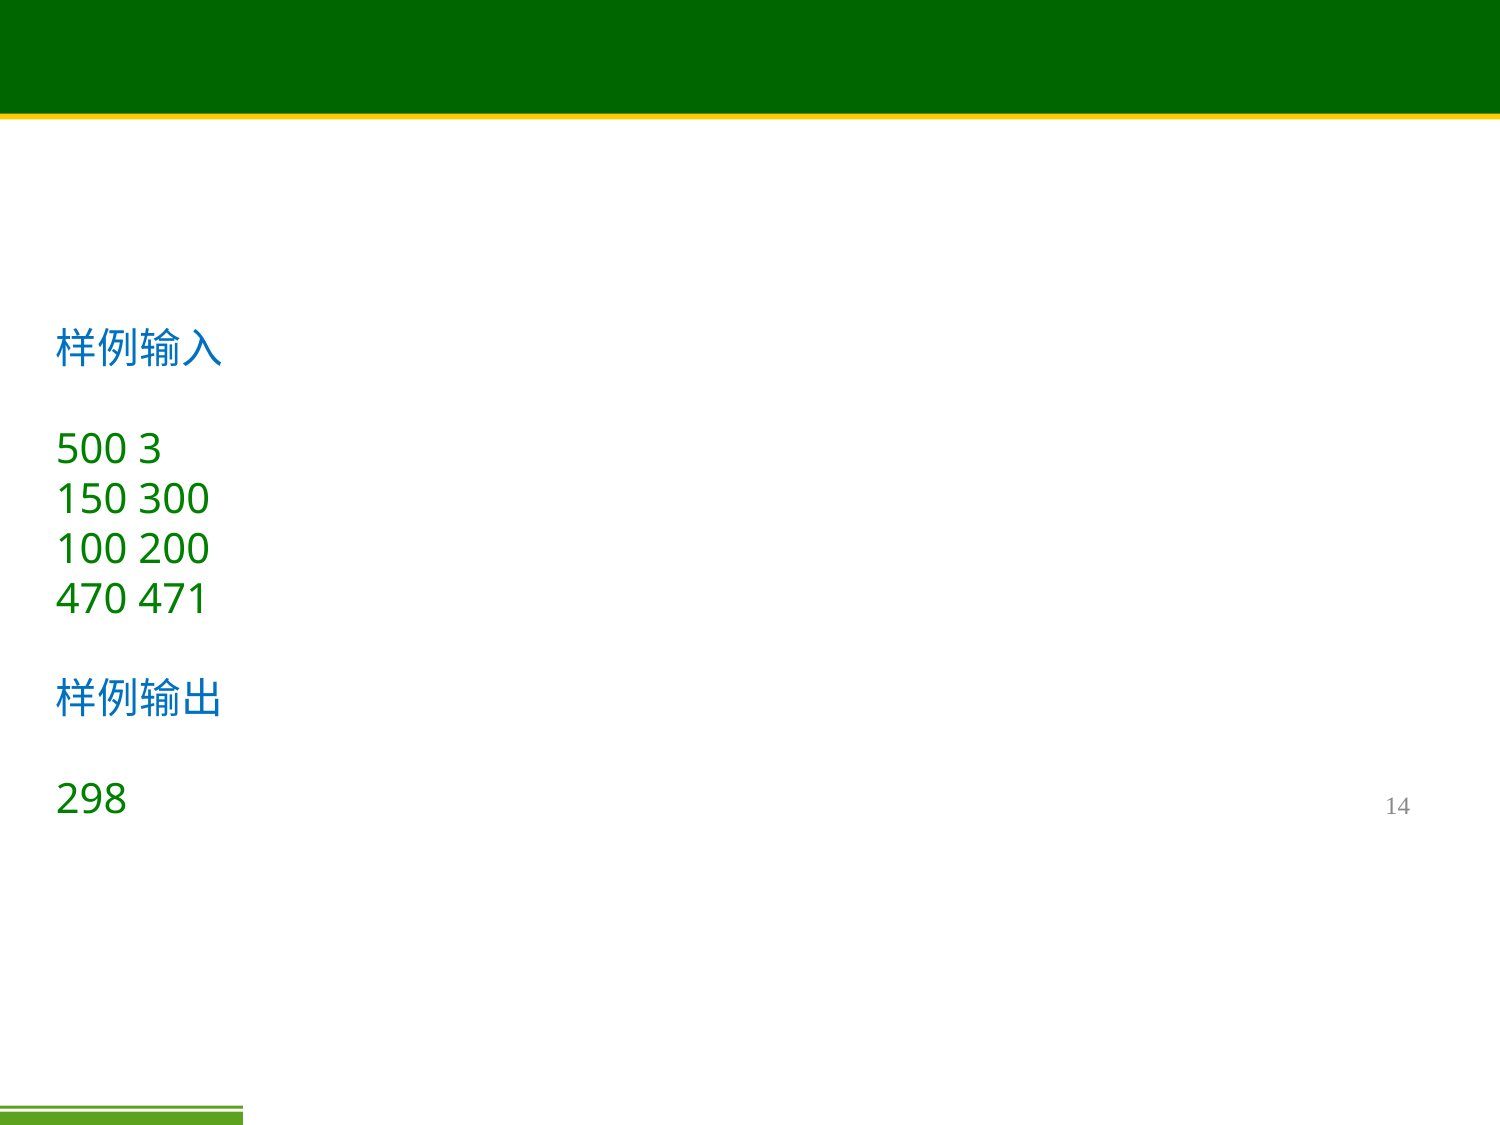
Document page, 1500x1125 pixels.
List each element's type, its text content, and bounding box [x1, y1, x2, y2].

text_box 样例输入 500 3 150 300 100 200 470 471 样例输出 298 [41, 314, 1414, 830]
slide_number 14 [1074, 782, 1425, 828]
picture [0, 1091, 243, 1125]
